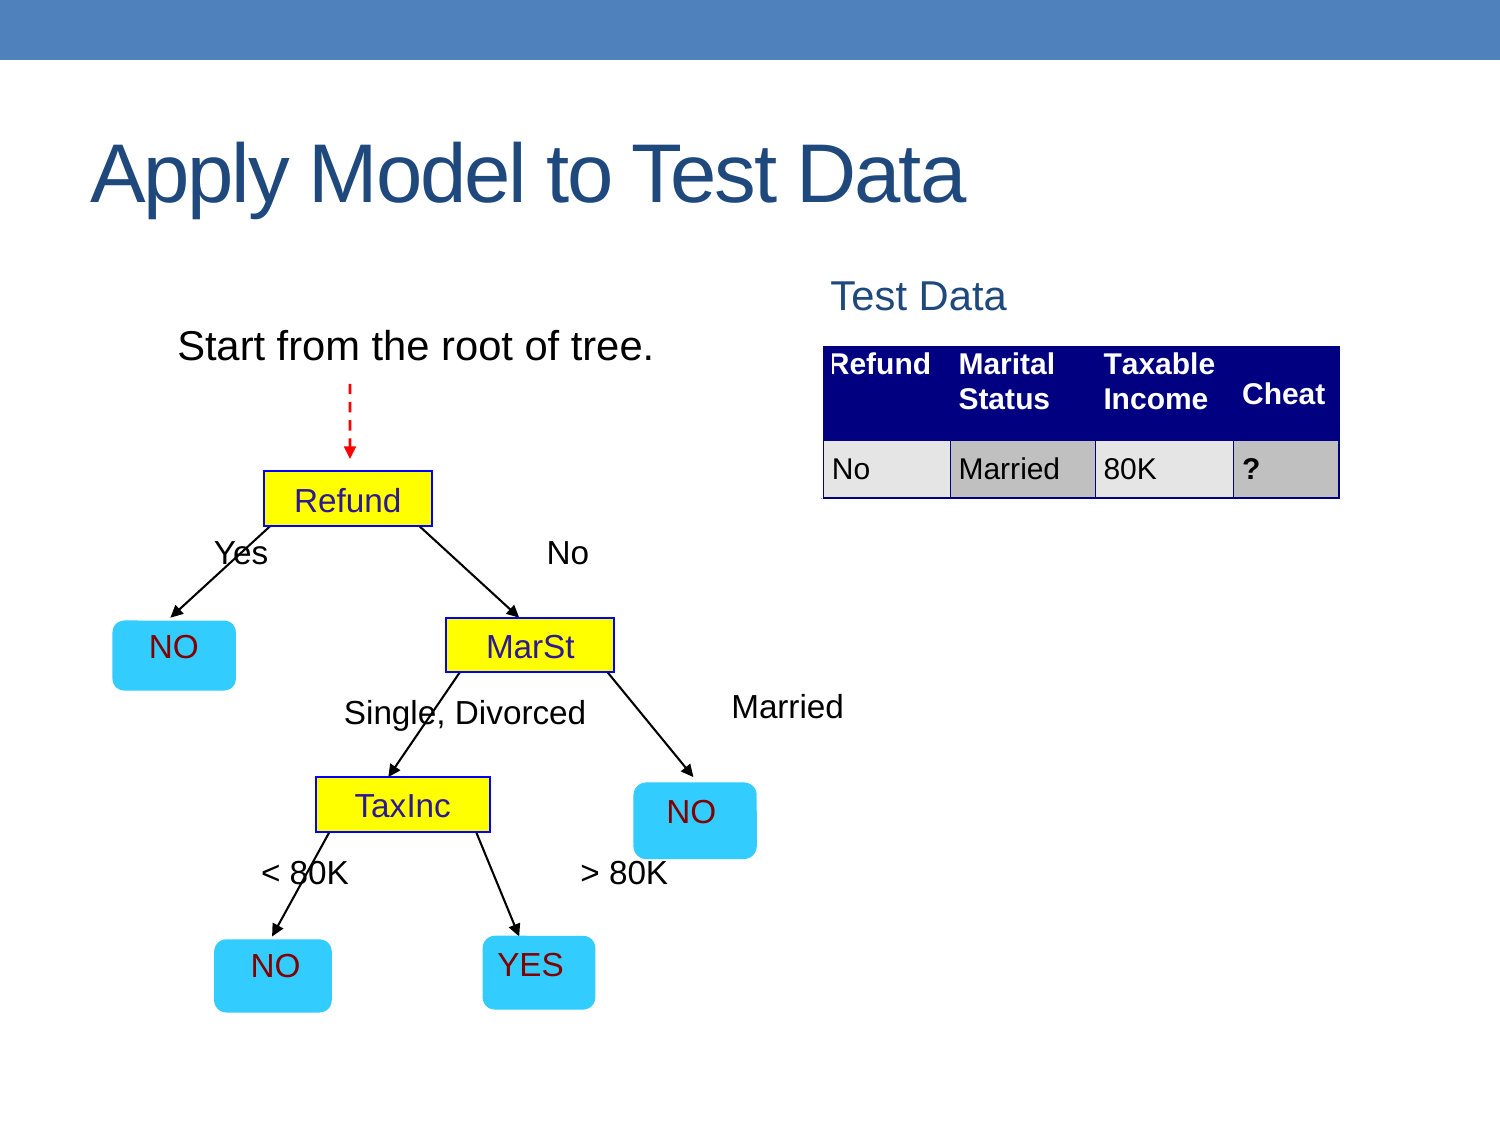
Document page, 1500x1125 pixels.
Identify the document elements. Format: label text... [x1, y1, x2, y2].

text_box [812, 346, 1362, 533]
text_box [112, 471, 813, 1013]
title Apply Model to Test Data [75, 87, 1425, 250]
text_box Start from the root of tree. [162, 321, 725, 377]
text_box Test Data [787, 271, 1050, 327]
text_box [343, 439, 357, 459]
